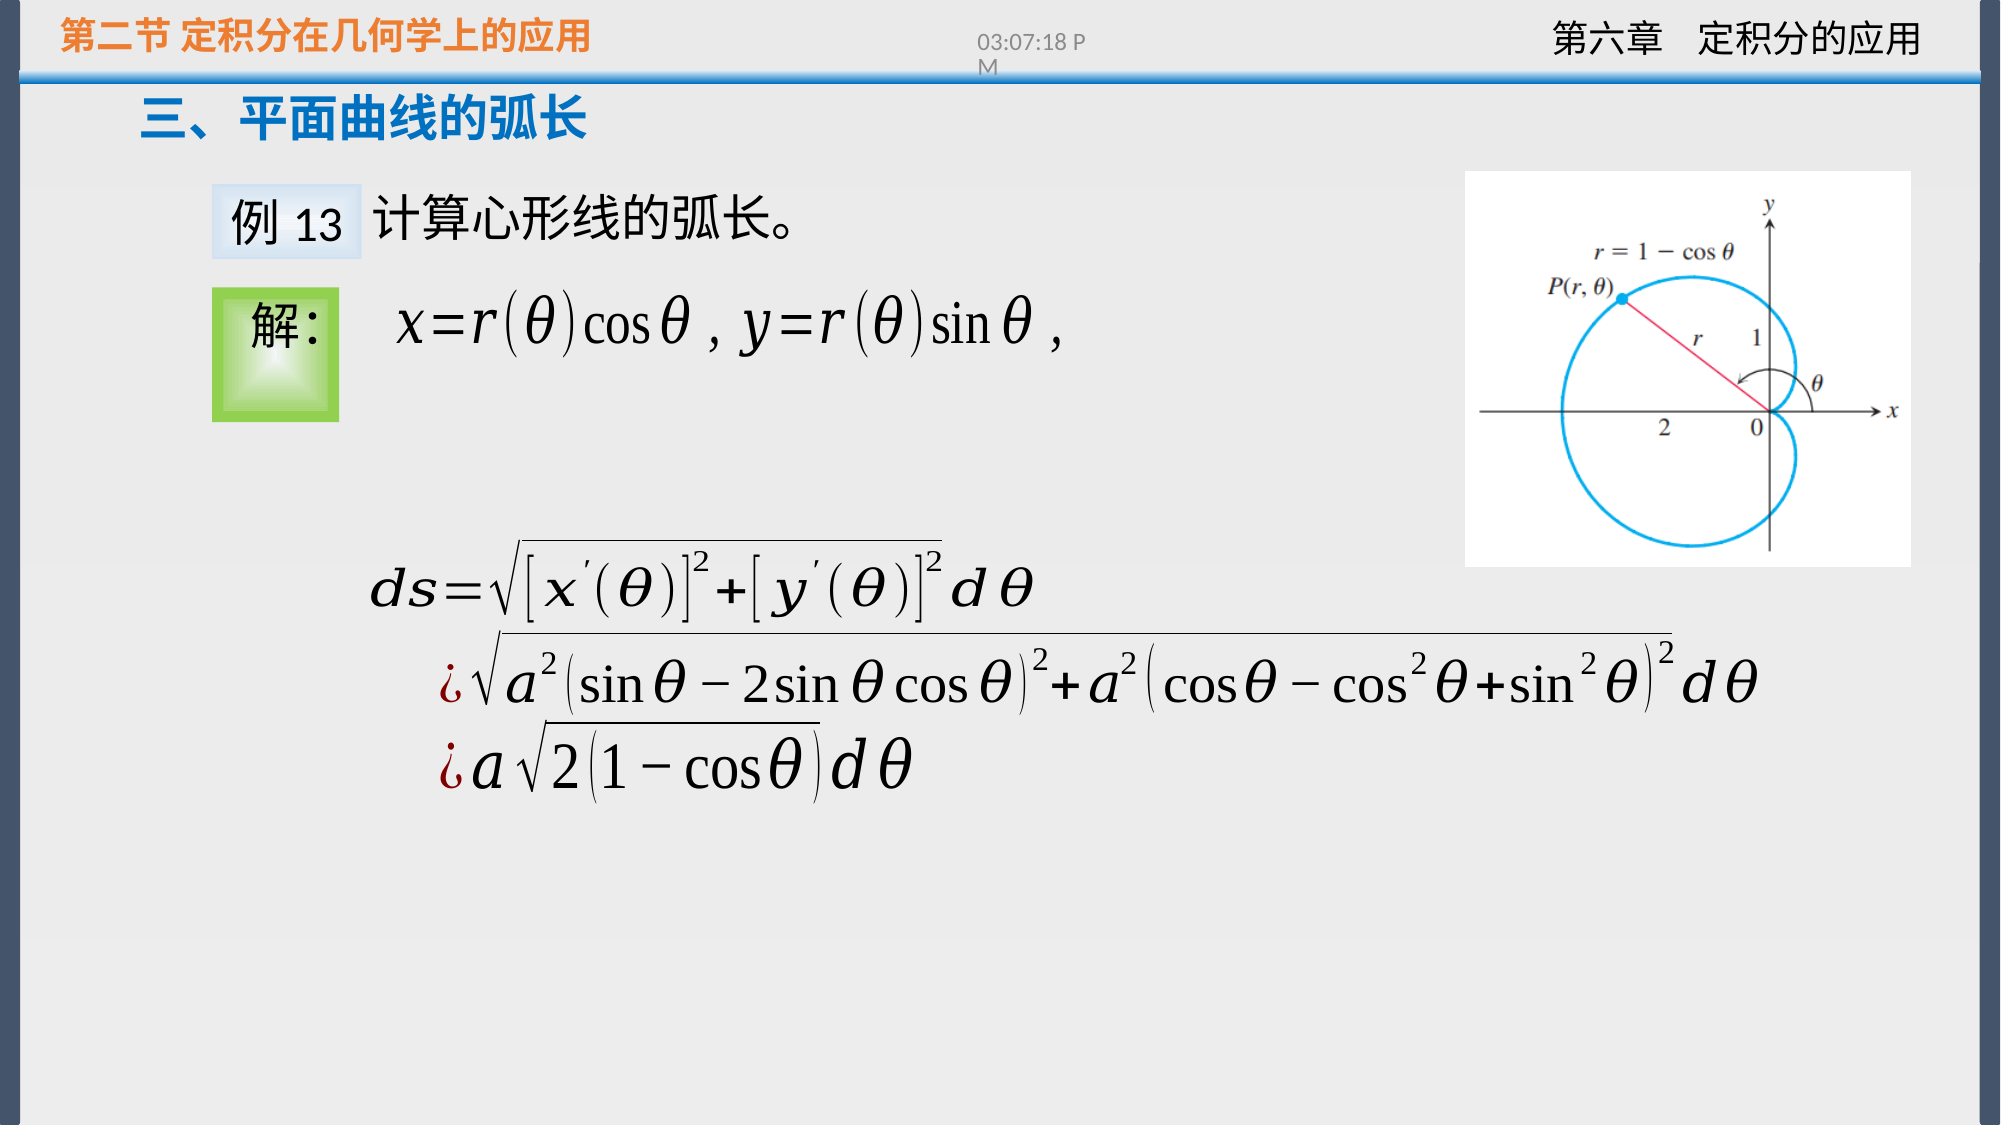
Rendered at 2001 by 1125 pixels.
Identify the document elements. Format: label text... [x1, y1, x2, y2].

text_box 例13 [211, 184, 362, 259]
picture [1465, 171, 1911, 567]
text_box 第二节 定积分在几何学上的应用 [44, 4, 638, 64]
text_box 解： [212, 287, 340, 423]
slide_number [962, 10, 1106, 71]
text_box 三、平面曲线的弧长 [123, 77, 625, 156]
